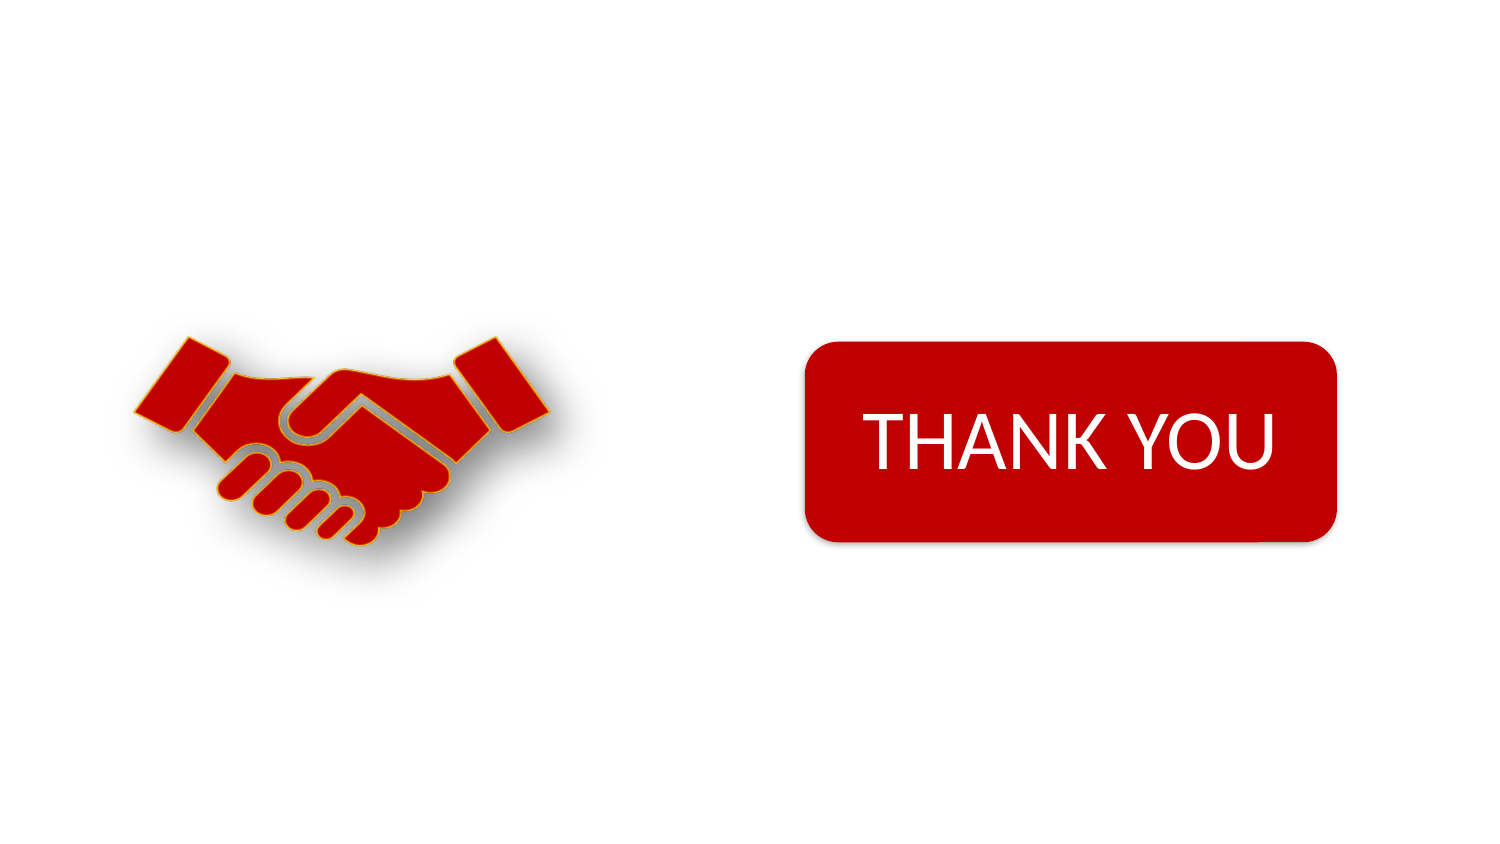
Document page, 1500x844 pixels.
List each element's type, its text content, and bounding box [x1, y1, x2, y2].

text_box THANK YOU [804, 341, 1337, 543]
picture [112, 249, 572, 634]
